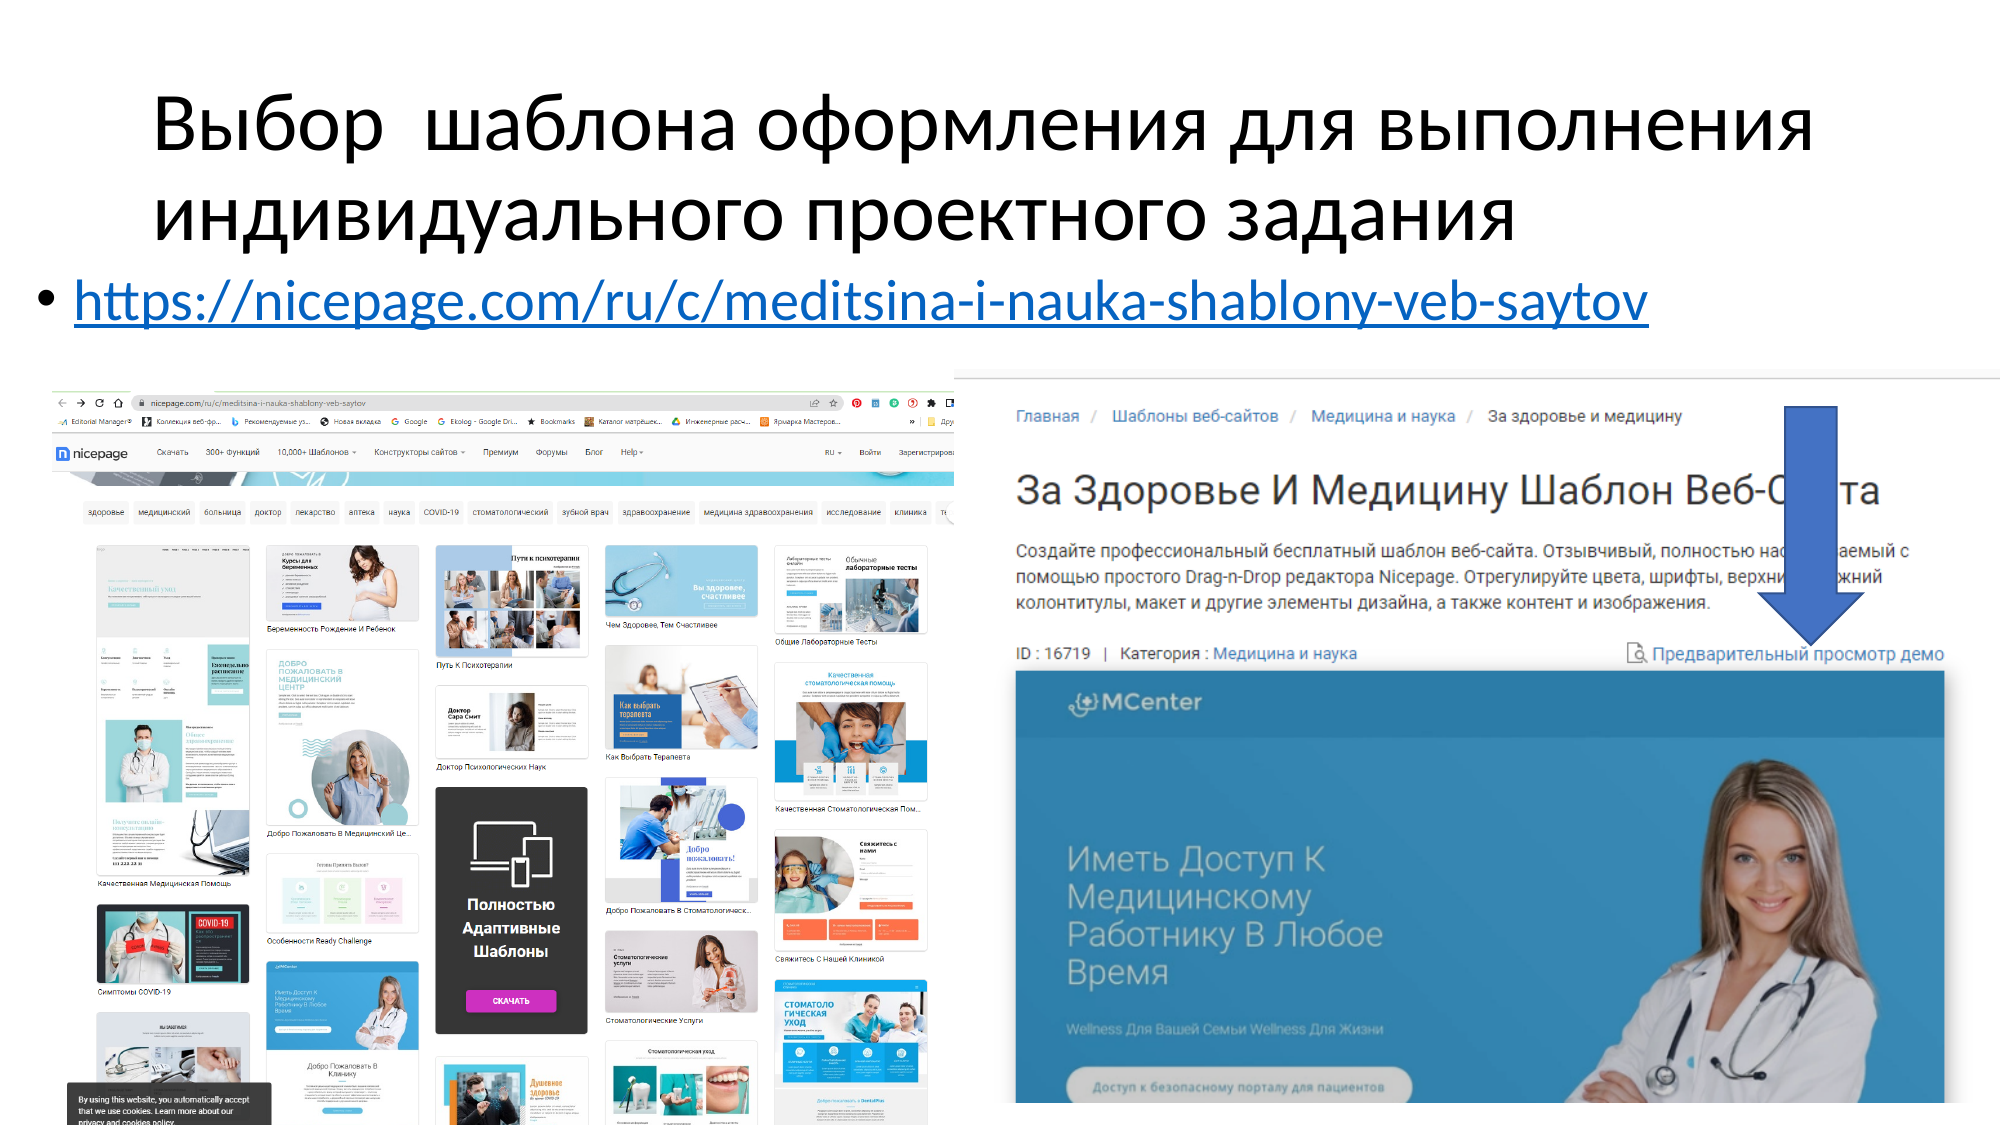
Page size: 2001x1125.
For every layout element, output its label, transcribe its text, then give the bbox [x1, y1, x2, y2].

list https://nicepage.com/ru/c/meditsina-i-nauka-shablony-veb-saytov [21, 262, 1747, 977]
picture [52, 369, 2000, 1125]
title Выбор шаблона оформления для выполнения индивидуального проектного задания [137, 59, 1863, 278]
